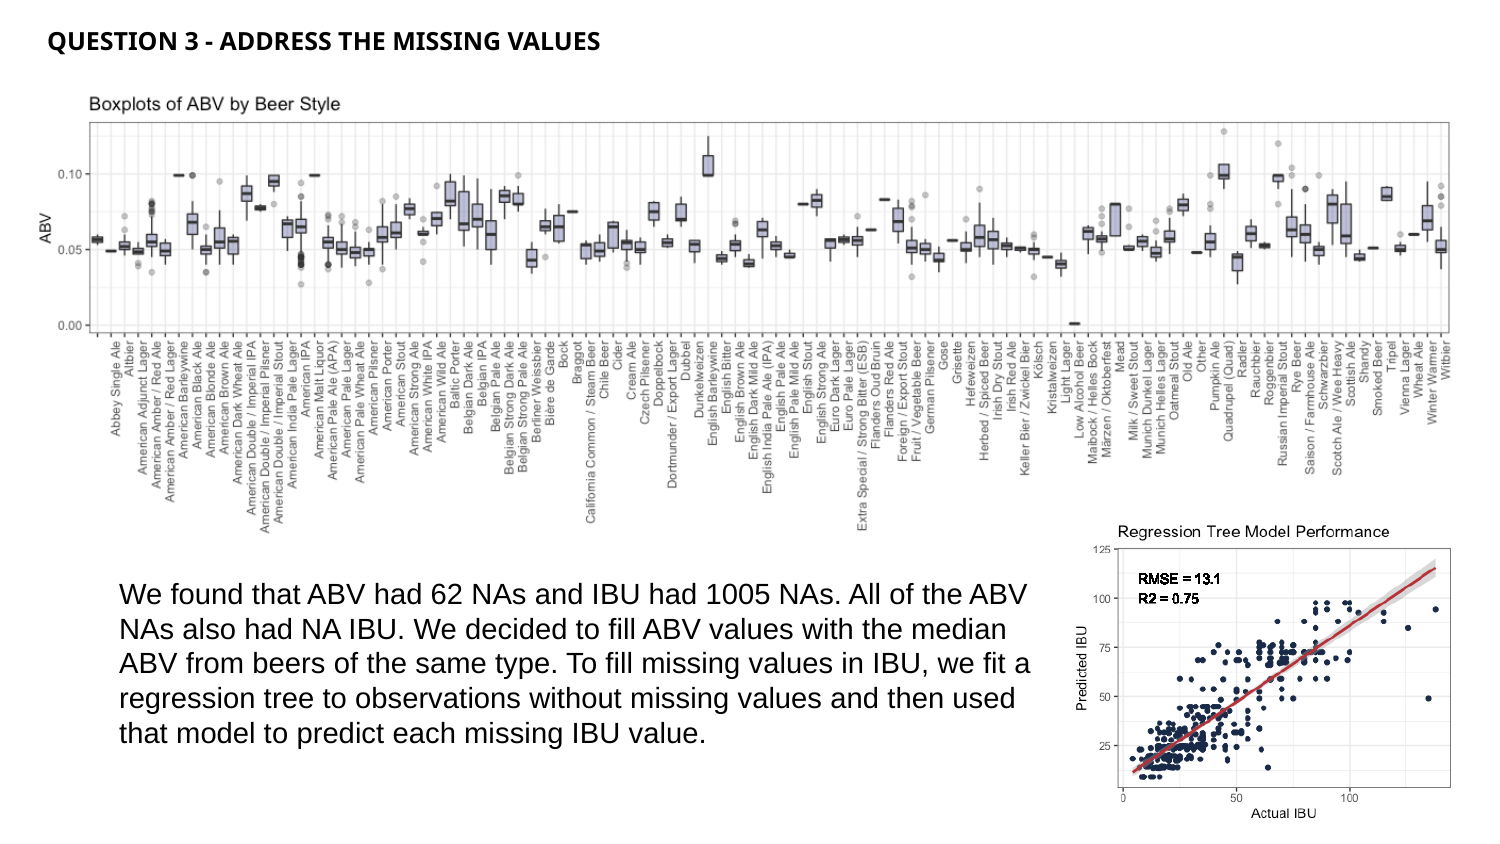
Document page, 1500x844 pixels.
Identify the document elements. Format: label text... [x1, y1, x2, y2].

text_box We found that ABV had 62 NAs and IBU had 1005 NAs. All of the ABV NAs also had NA IBU. We decided to fill ABV values with the median ABV from beers of the same type. To fill missing values in IBU, we fit a regression tree to observations without missing values and then used that model to predict each missing IBU value. [104, 567, 1053, 788]
picture [32, 89, 1457, 827]
text_box QUESTION 3 - ADDRESS THE MISSING VALUES [32, 10, 1448, 89]
